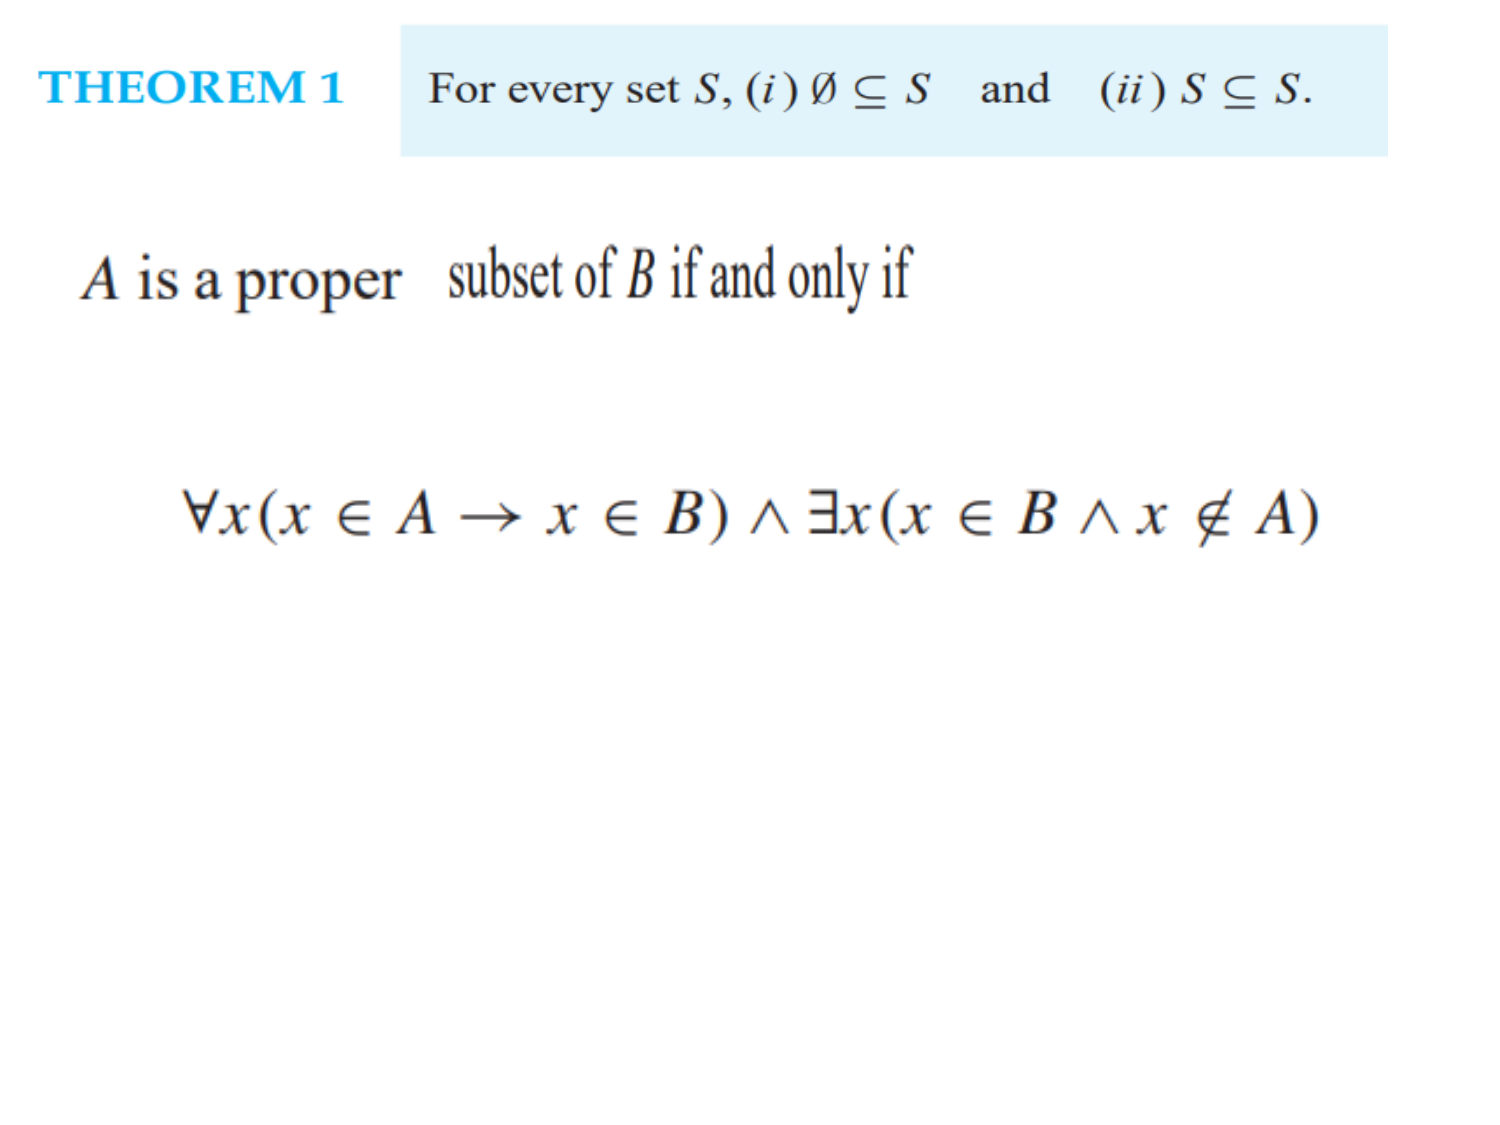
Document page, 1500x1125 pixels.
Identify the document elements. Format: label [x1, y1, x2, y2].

picture [74, 249, 419, 326]
picture [149, 424, 1339, 588]
picture [37, 0, 1388, 169]
picture [437, 237, 927, 326]
